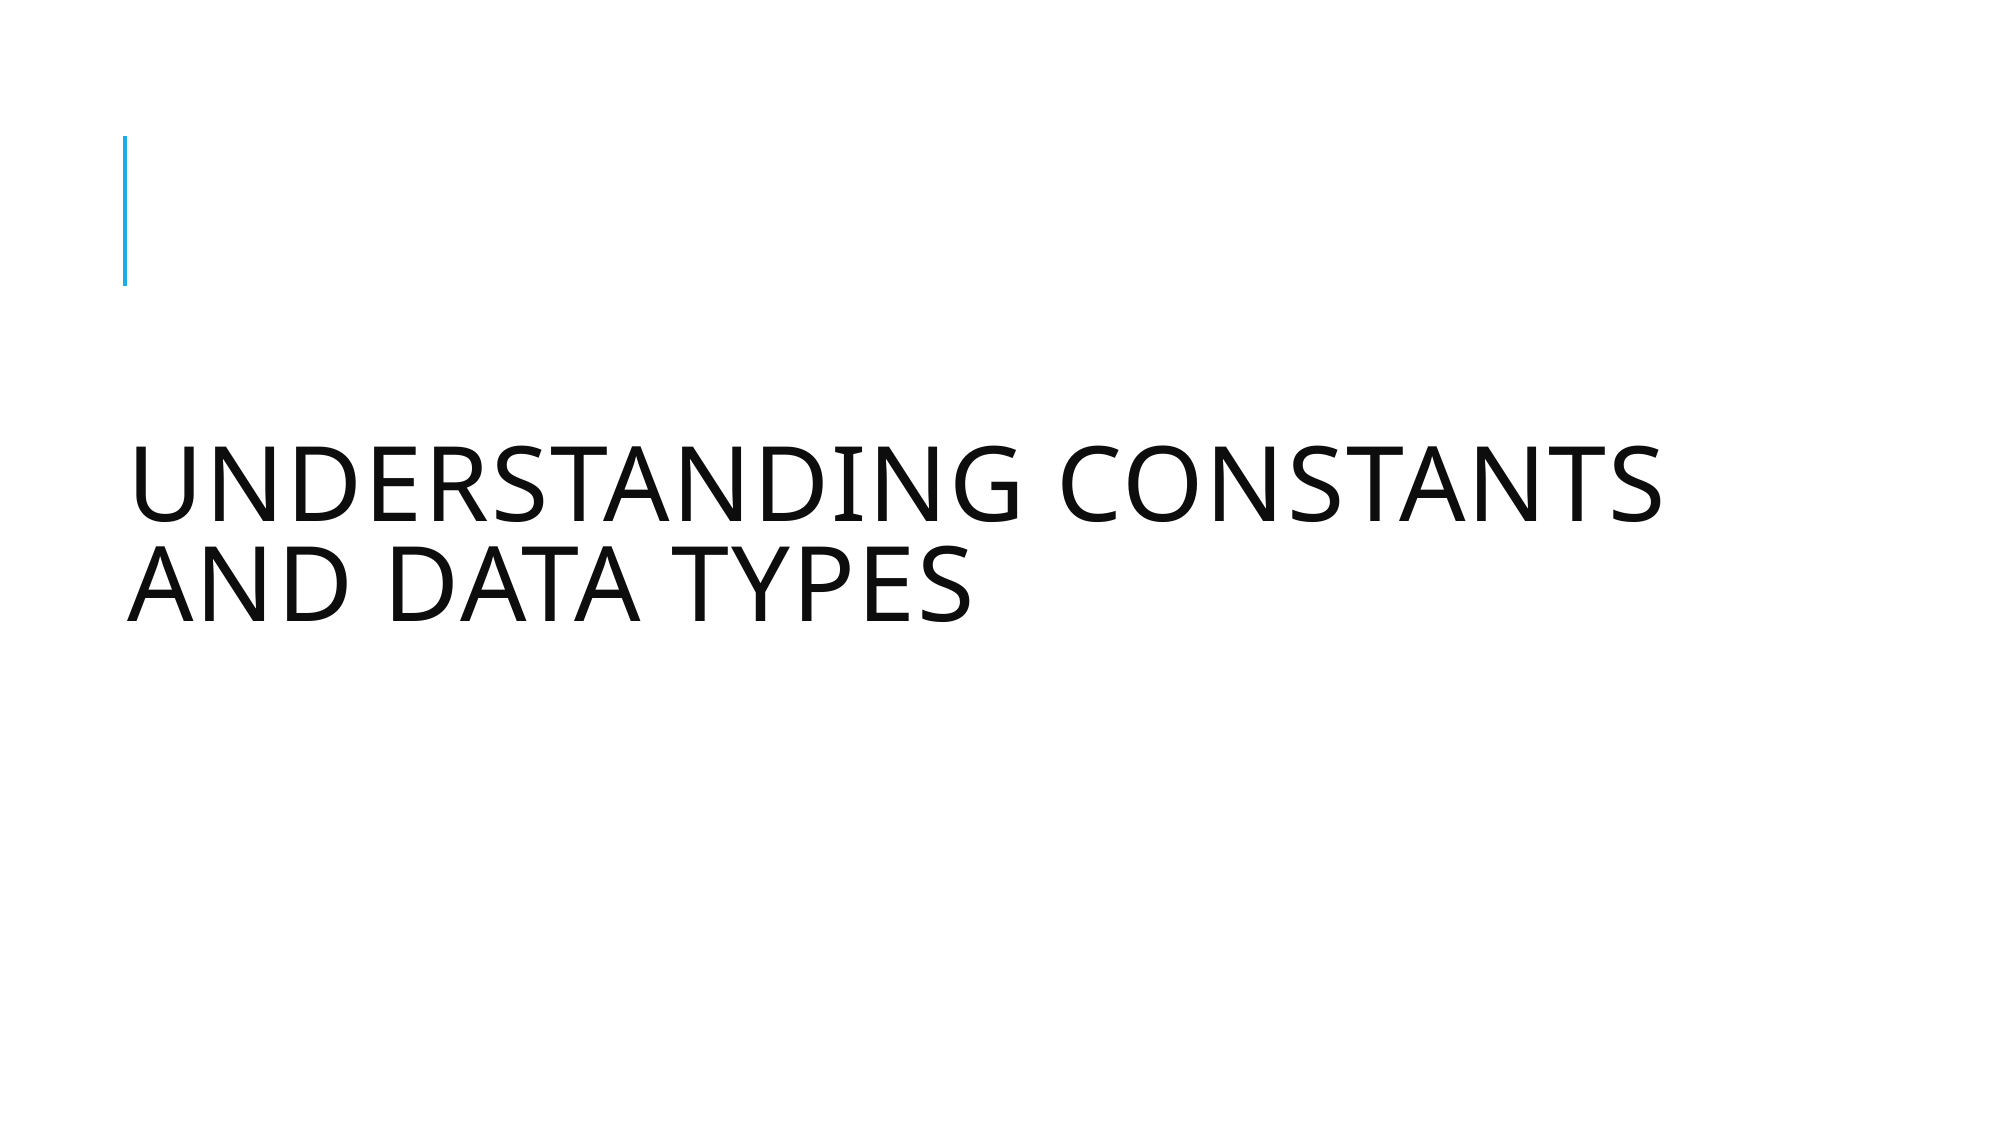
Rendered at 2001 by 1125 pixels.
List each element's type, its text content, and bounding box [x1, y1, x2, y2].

title Understanding Constants and Data Types [112, 99, 1775, 983]
